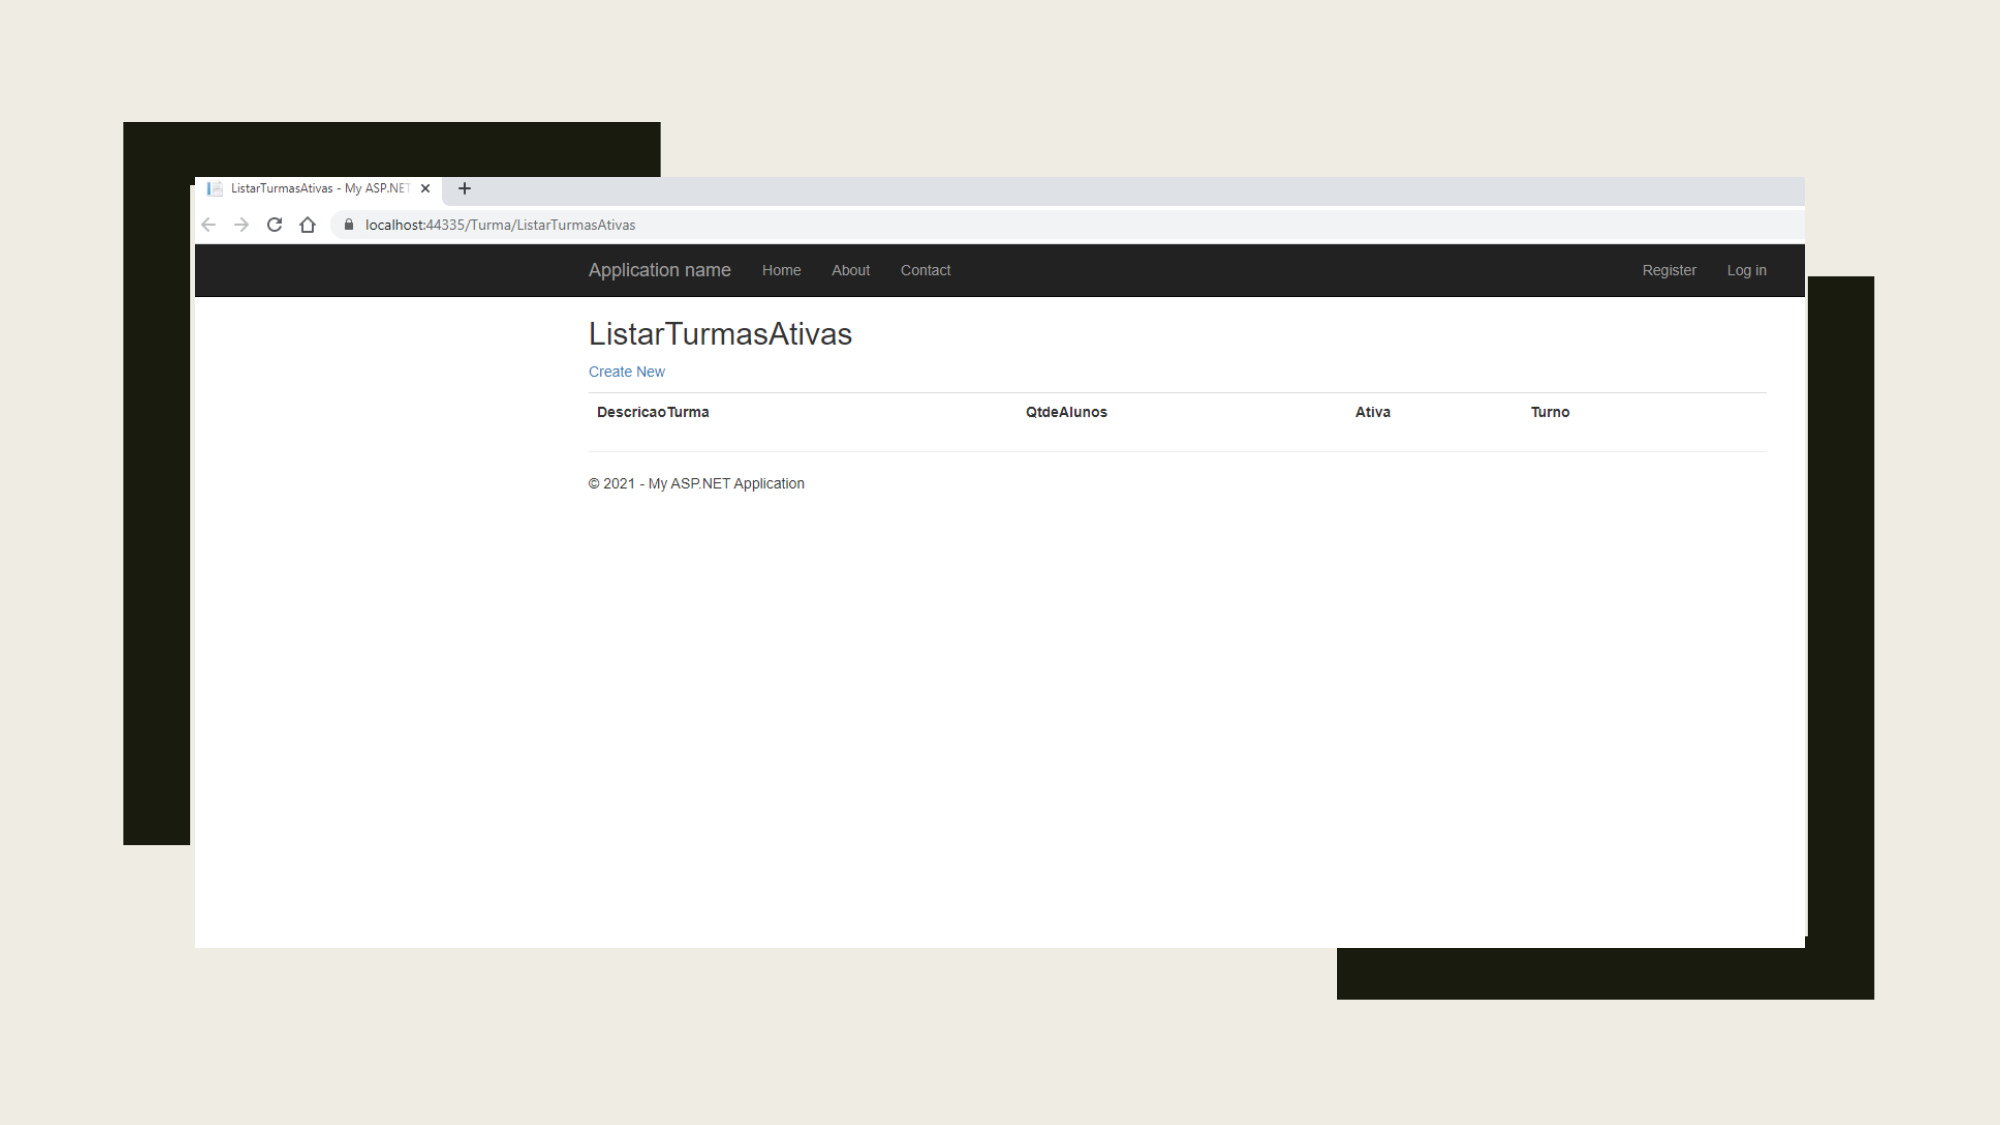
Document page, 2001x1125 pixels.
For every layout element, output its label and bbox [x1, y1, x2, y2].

picture [195, 177, 1805, 948]
